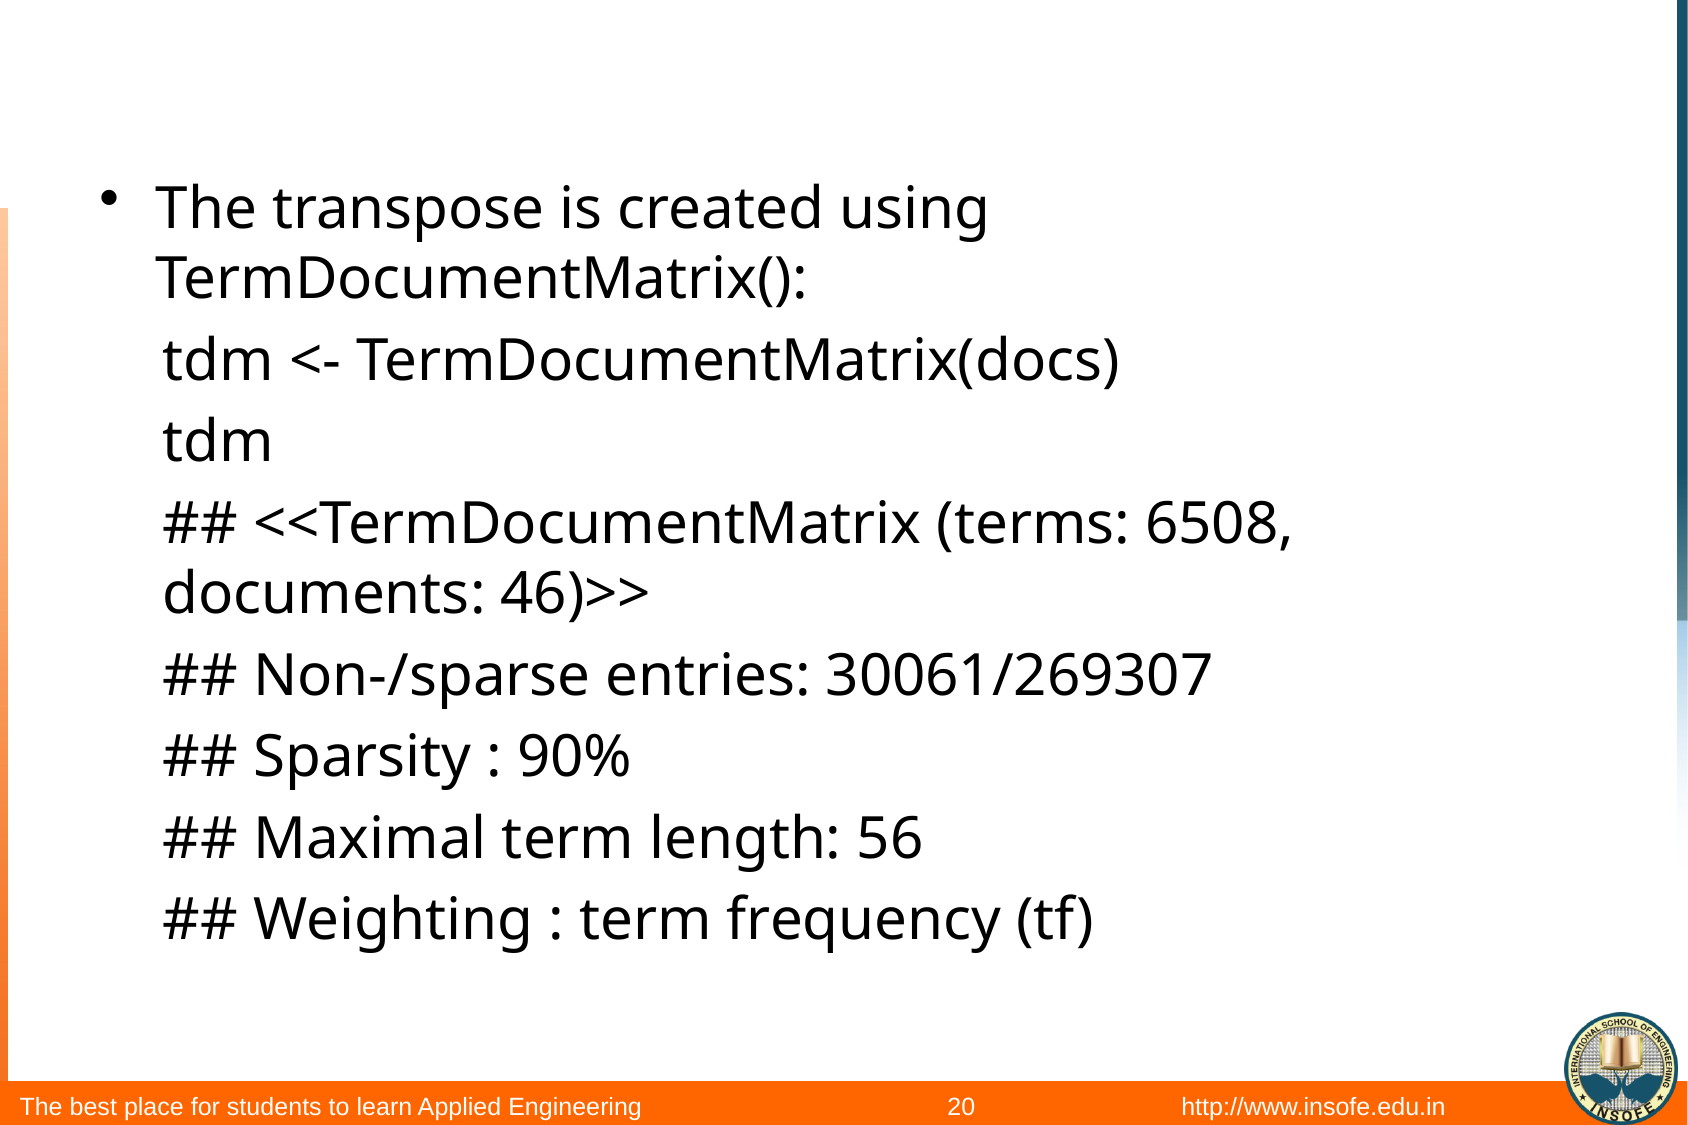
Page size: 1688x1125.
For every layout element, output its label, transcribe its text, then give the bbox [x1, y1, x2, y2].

list The transpose is created using TermDocumentMatrix(): tdm <- TermDocumentMatrix(docs) tdm ## <<TermDocumentMatrix (terms: 6508, documents: 46)>> ## Non-/sparse entries: 30061/269307 ## Sparsity : 90% ## Maximal term length: 56 ## Weighting : term frequency (tf) [84, 162, 1604, 905]
picture [1564, 1012, 1678, 1125]
picture [1677, 0, 1688, 866]
picture [0, 208, 8, 1081]
